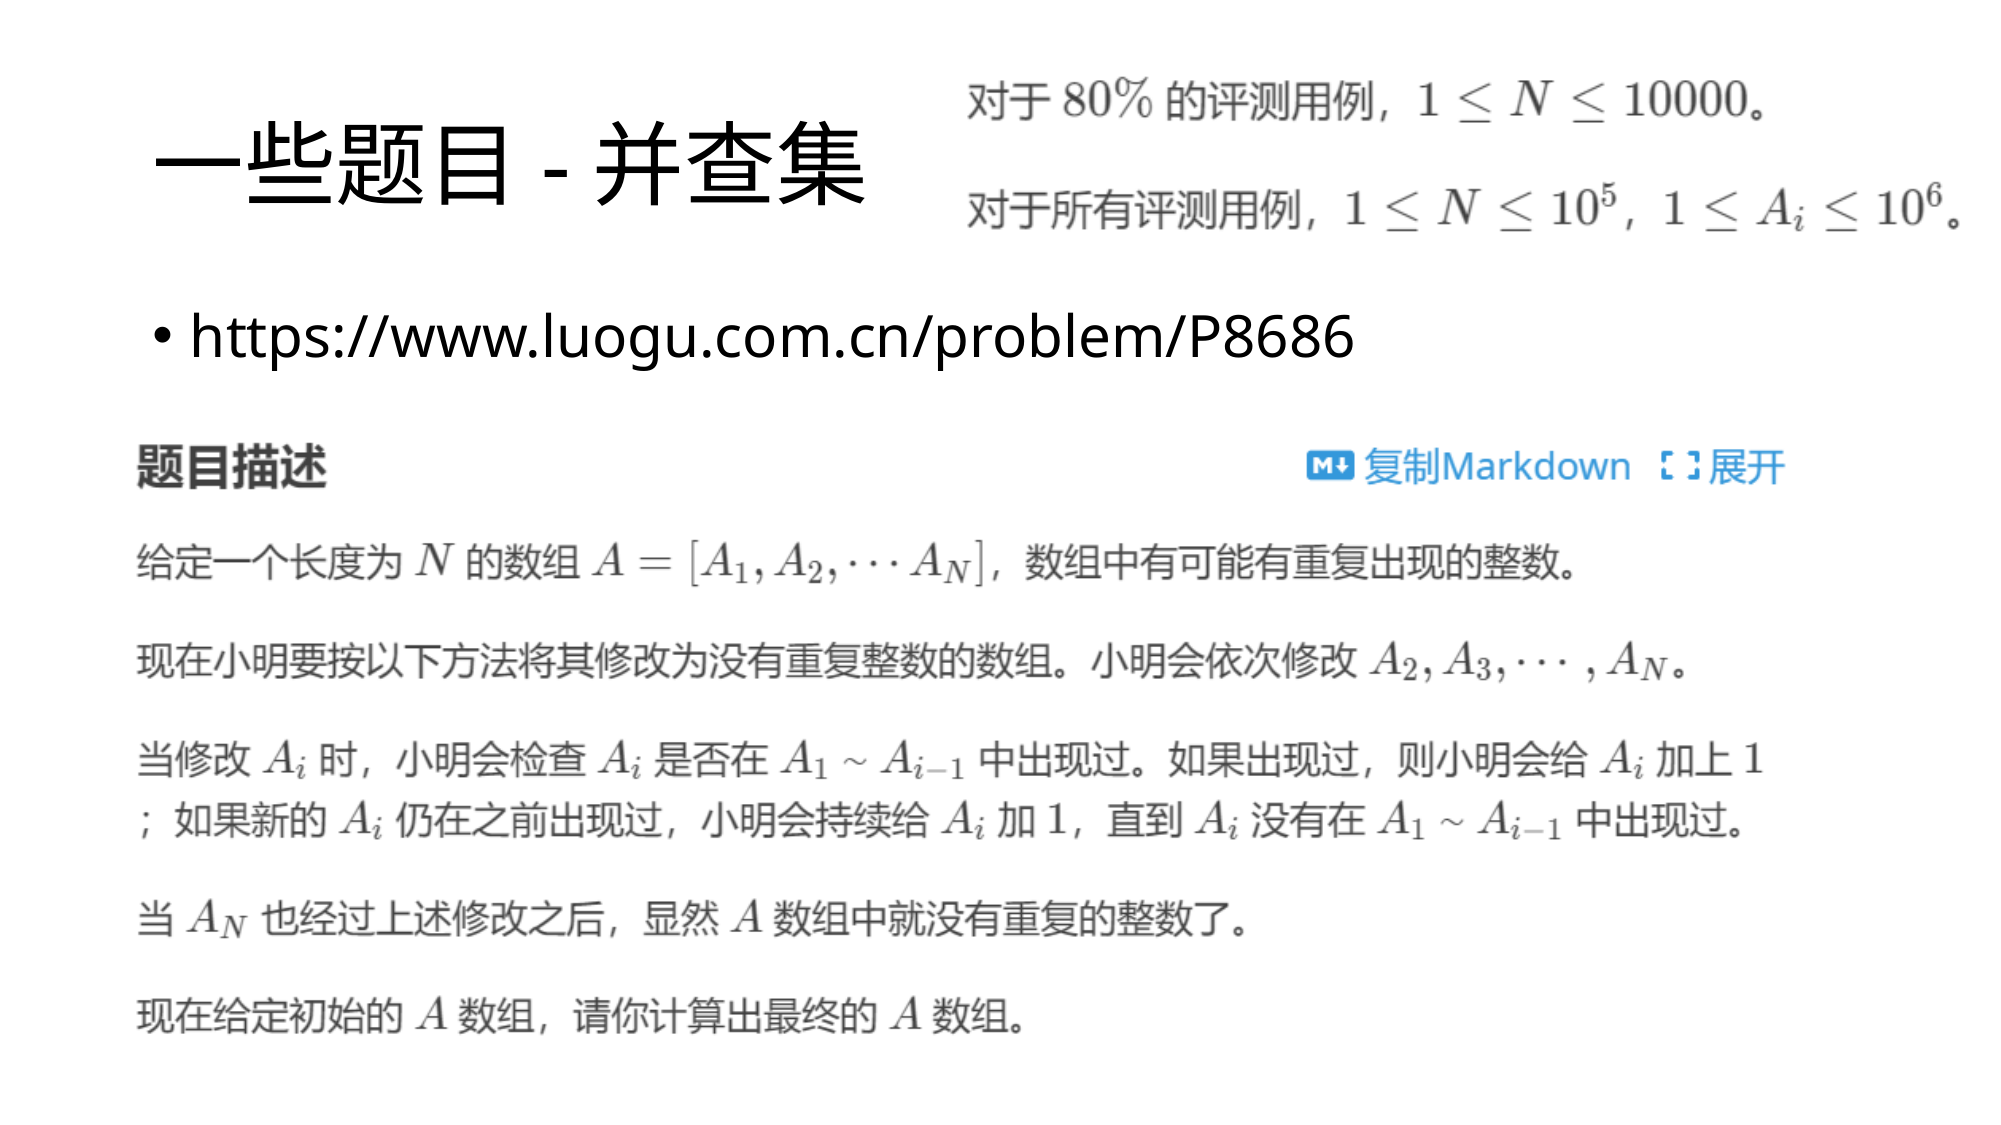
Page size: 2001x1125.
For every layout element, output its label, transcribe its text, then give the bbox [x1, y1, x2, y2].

title 一些题目-并查集 [137, 59, 1863, 278]
picture [121, 405, 1827, 1061]
picture [966, 37, 2000, 256]
list https://www.luogu.com.cn/problem/P8686 [137, 299, 1863, 1014]
